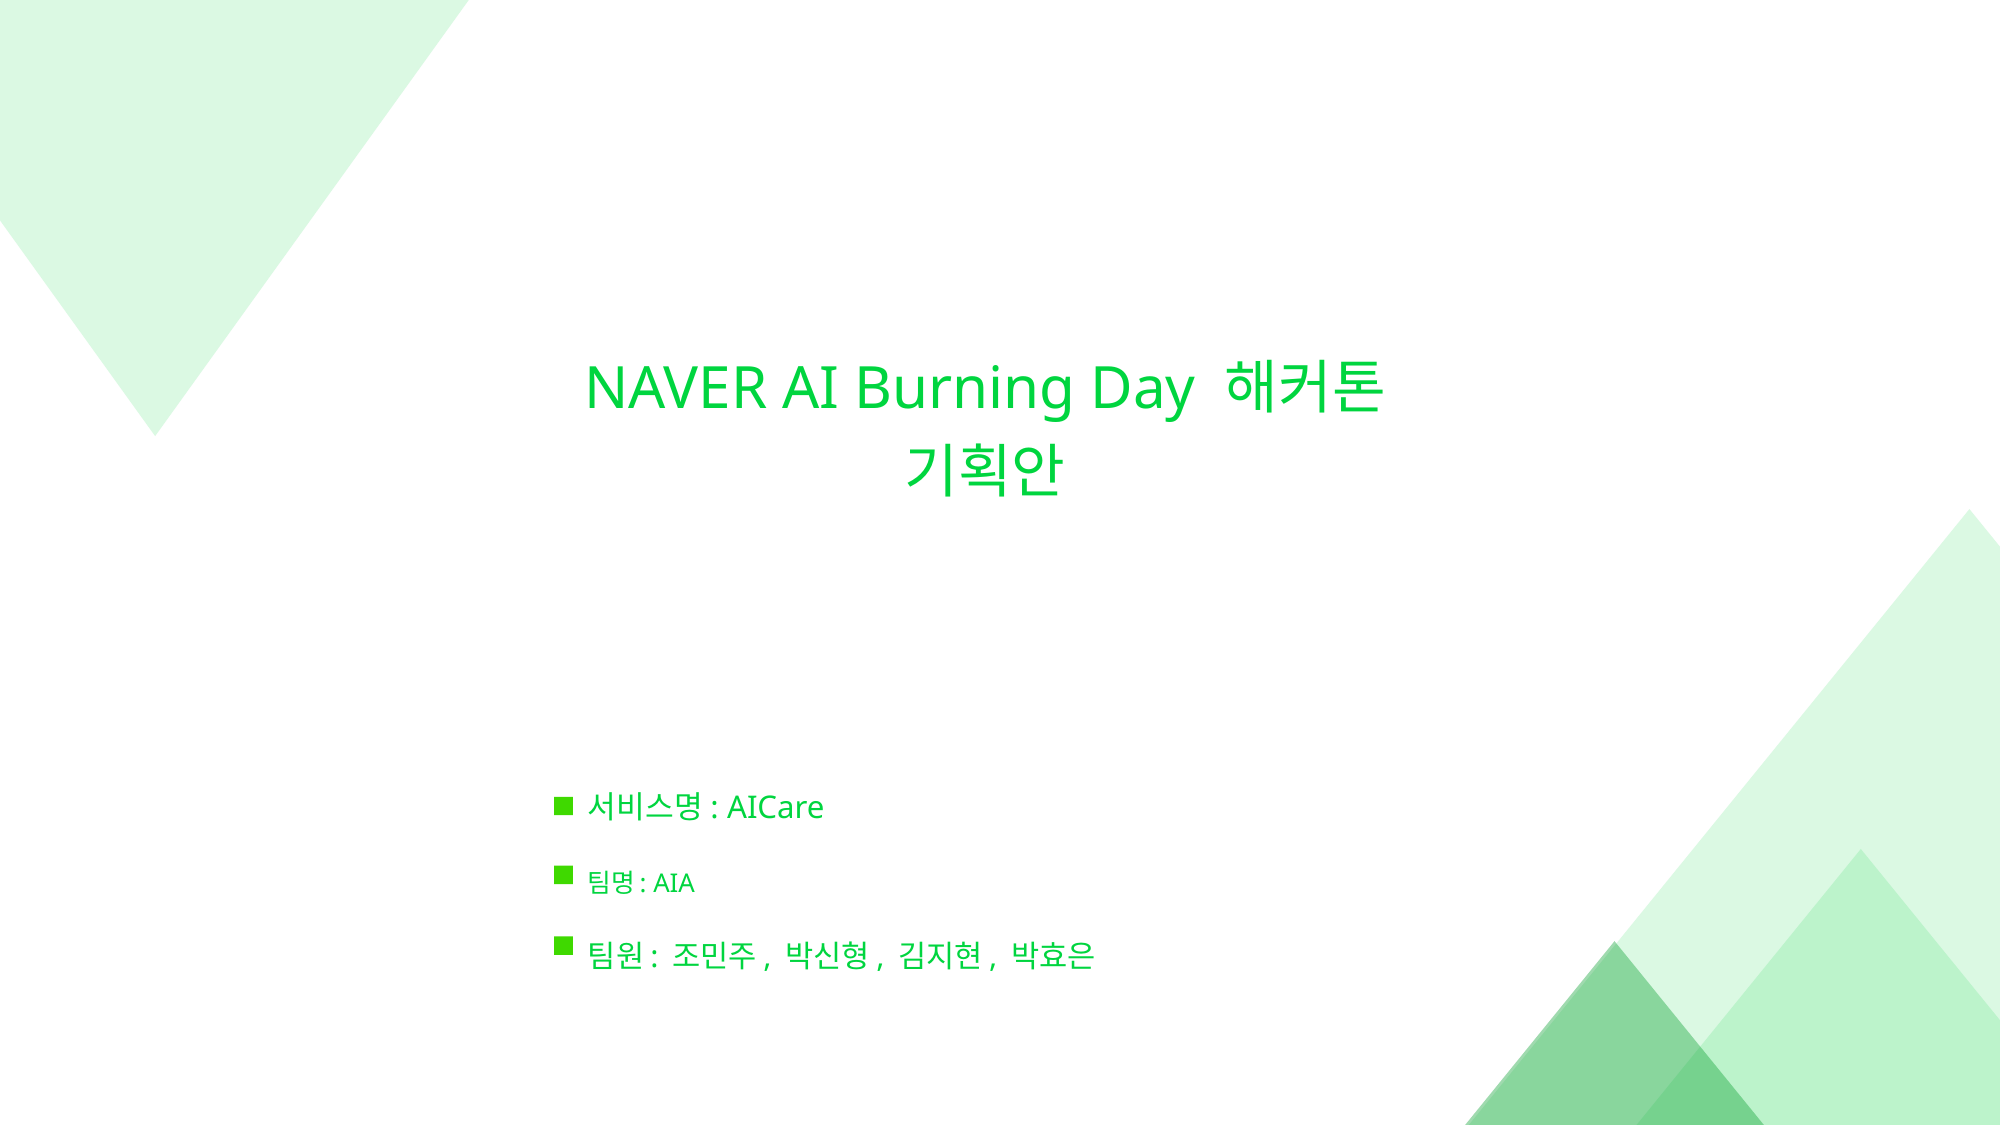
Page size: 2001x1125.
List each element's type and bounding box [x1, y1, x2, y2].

text_box [0, 0, 2000, 1125]
